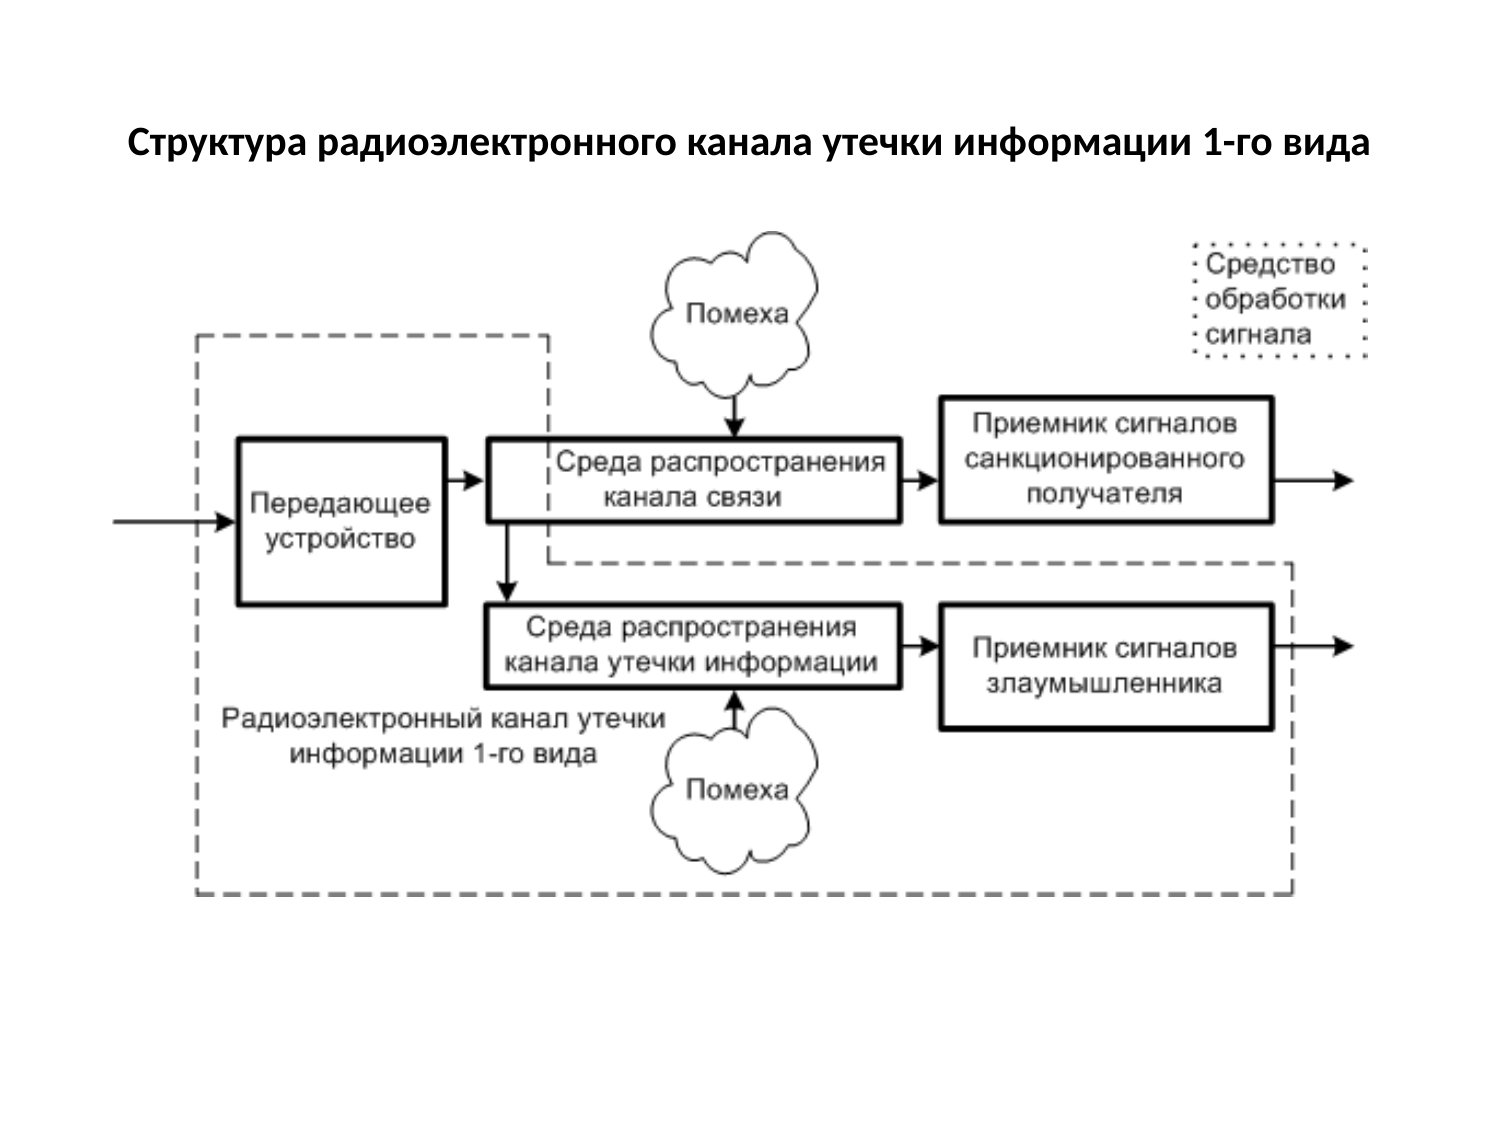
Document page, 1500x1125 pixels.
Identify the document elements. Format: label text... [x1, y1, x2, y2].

title Структура радиоэлектронного канала утечки информации 1-го вида [75, 45, 1425, 233]
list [111, 231, 1368, 897]
